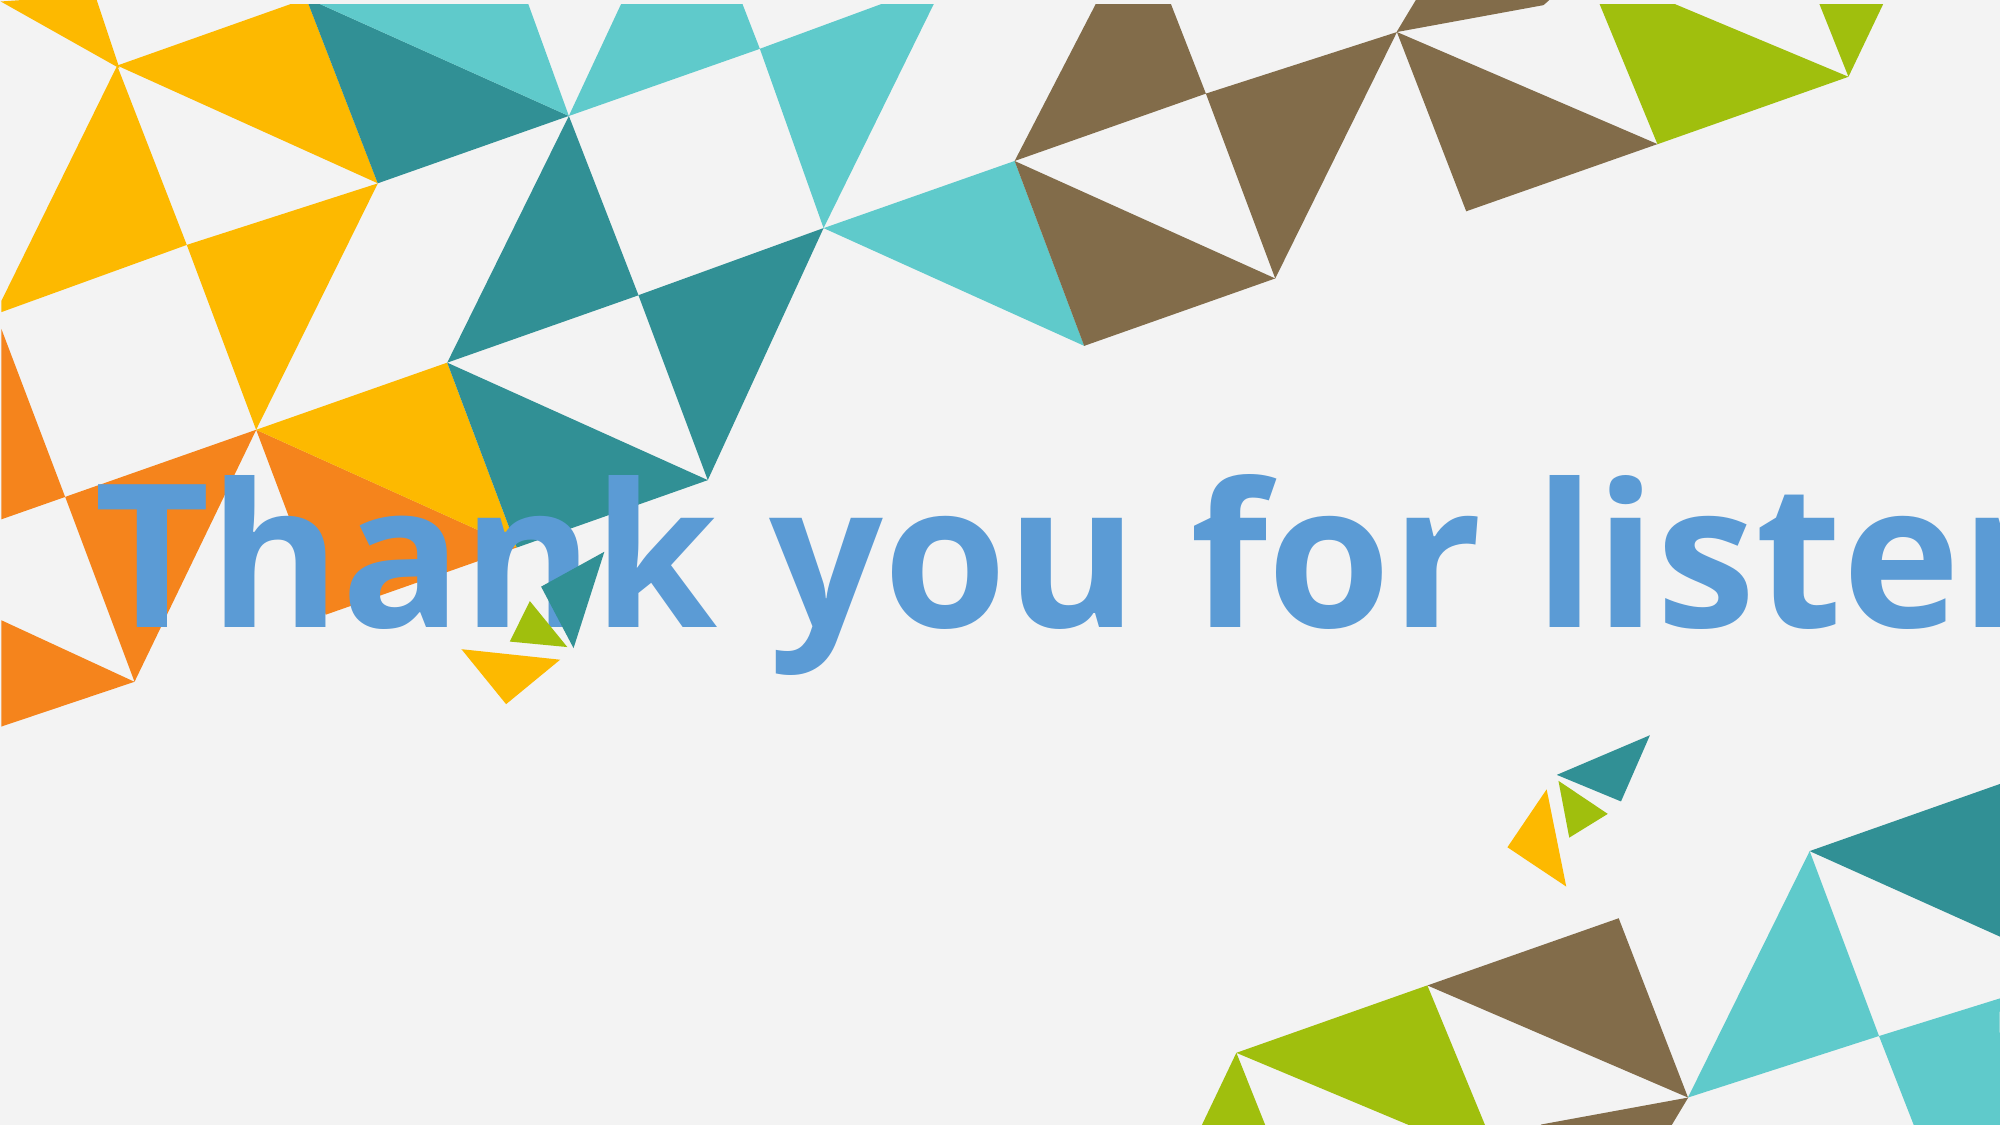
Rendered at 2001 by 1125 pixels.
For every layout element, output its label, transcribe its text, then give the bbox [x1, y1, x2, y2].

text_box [1545, 703, 1613, 894]
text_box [1, 0, 1884, 727]
text_box Thank you for listening [1884, 420, 2000, 676]
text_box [1201, 783, 2000, 1125]
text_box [514, 533, 582, 724]
